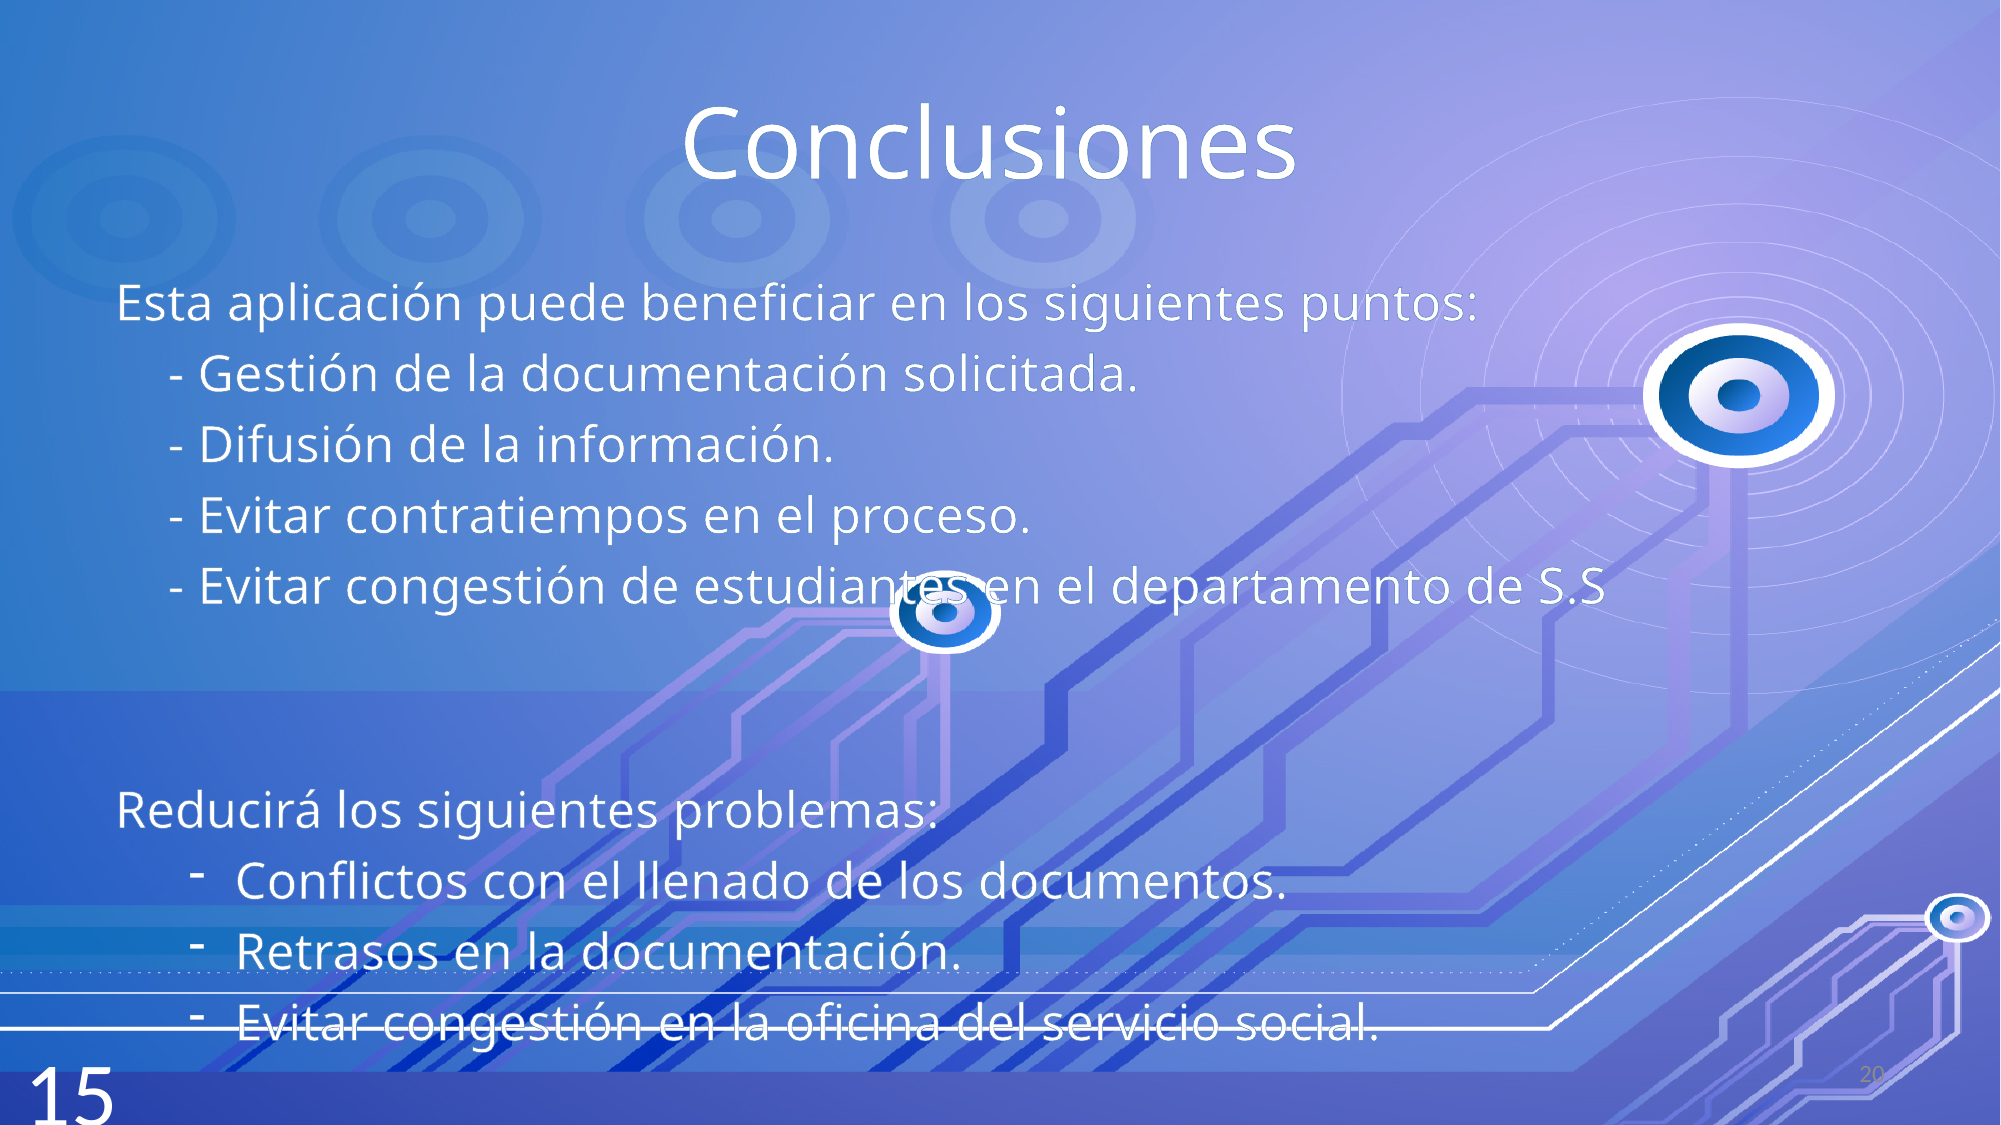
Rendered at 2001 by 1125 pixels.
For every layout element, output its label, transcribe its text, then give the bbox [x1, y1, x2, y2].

title Conclusiones [99, 45, 1900, 233]
list Esta aplicación puede beneficiar en los siguientes puntos: - Gestión de la documentación solicitada. - Difusión de la información. - Evitar contratiempos en el proceso. - Evitar congestión de estudiantes en el departamento de S.S Reducirá los siguientes problemas: Conflictos con el llenado de los documentos. Retrasos en la documentación. Evitar congestión en la oficina del servicio social. [99, 262, 1900, 1061]
picture [0, 0, 2001, 1125]
text_box 15 [0, 1060, 133, 1121]
slide_number 20 [1433, 1042, 1900, 1103]
